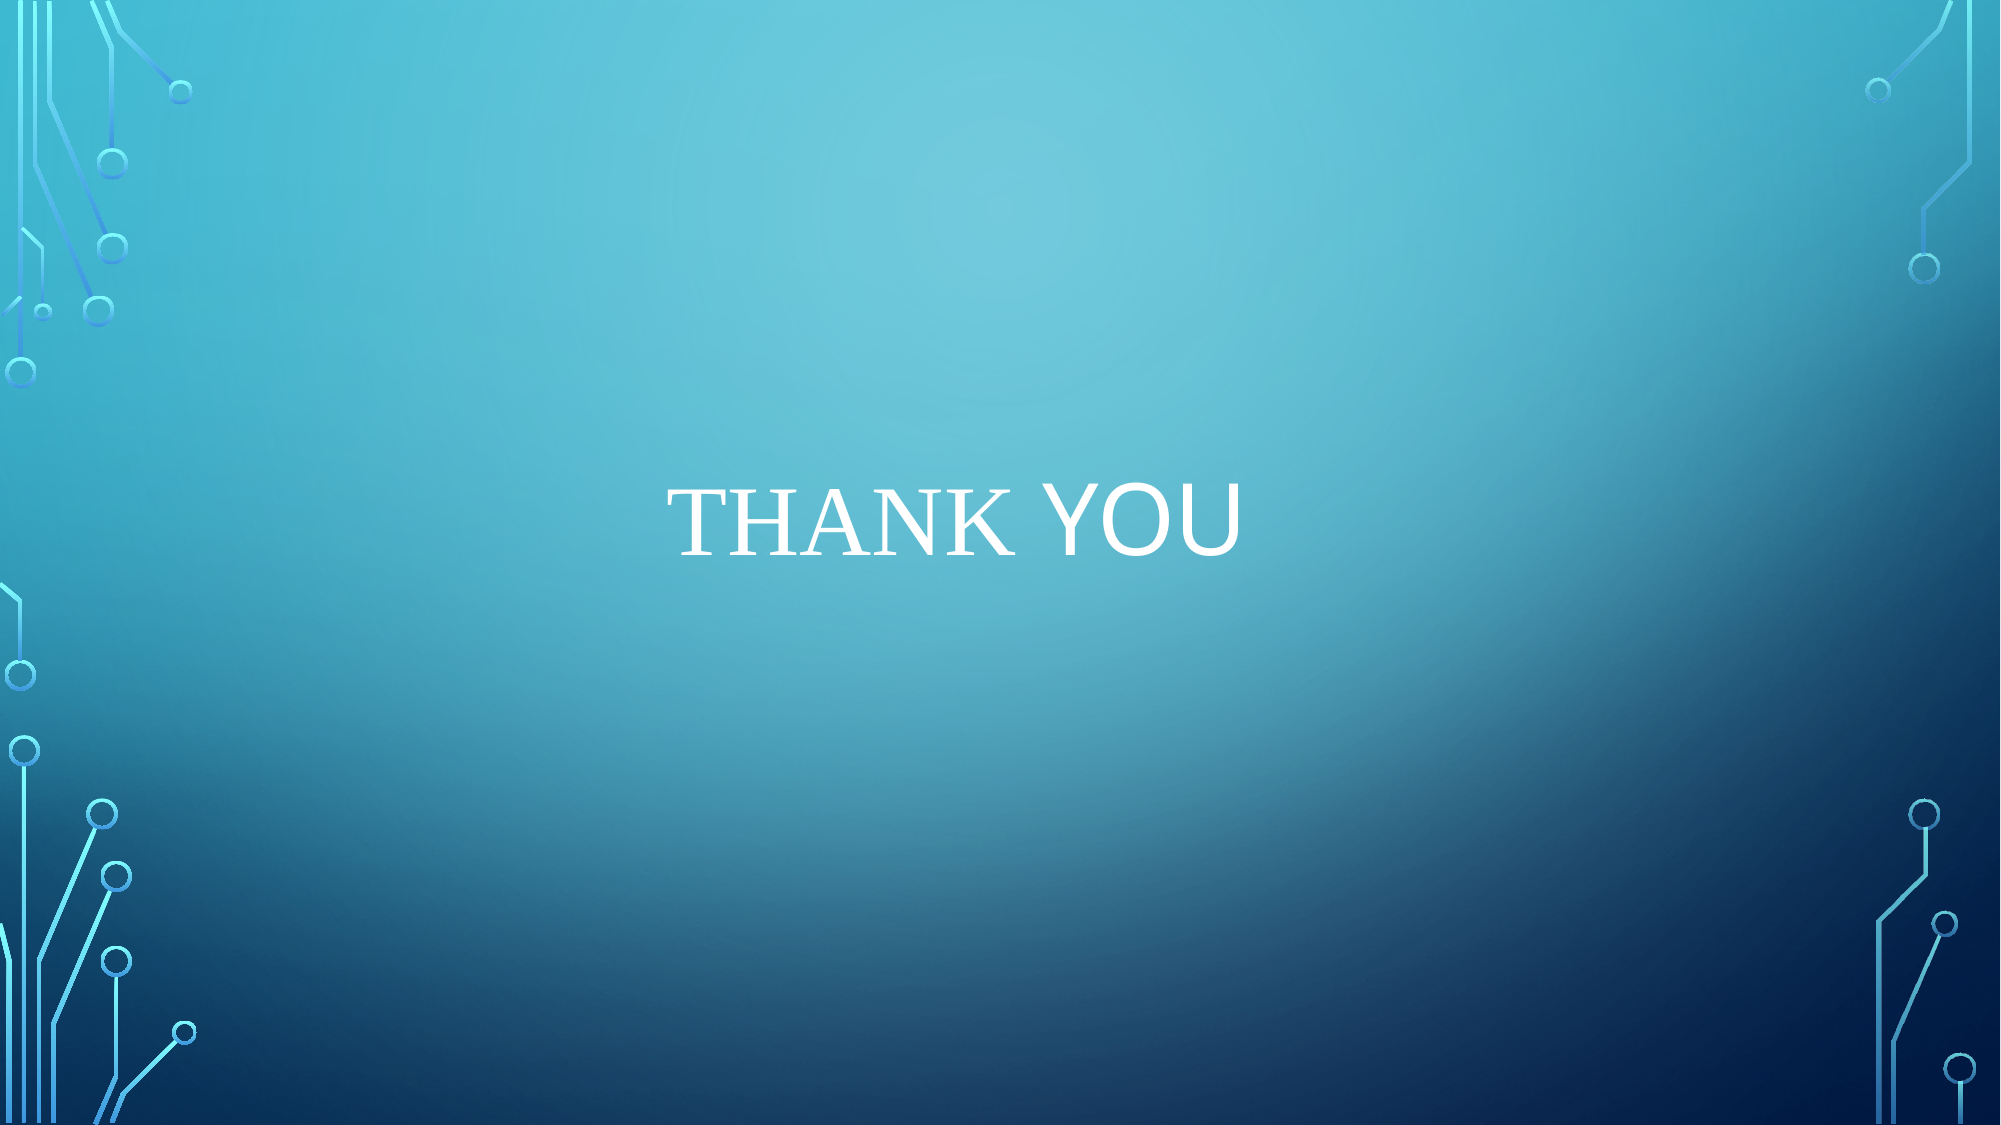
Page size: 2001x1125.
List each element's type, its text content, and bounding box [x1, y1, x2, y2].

text_box THANK YOU [403, 447, 1512, 583]
